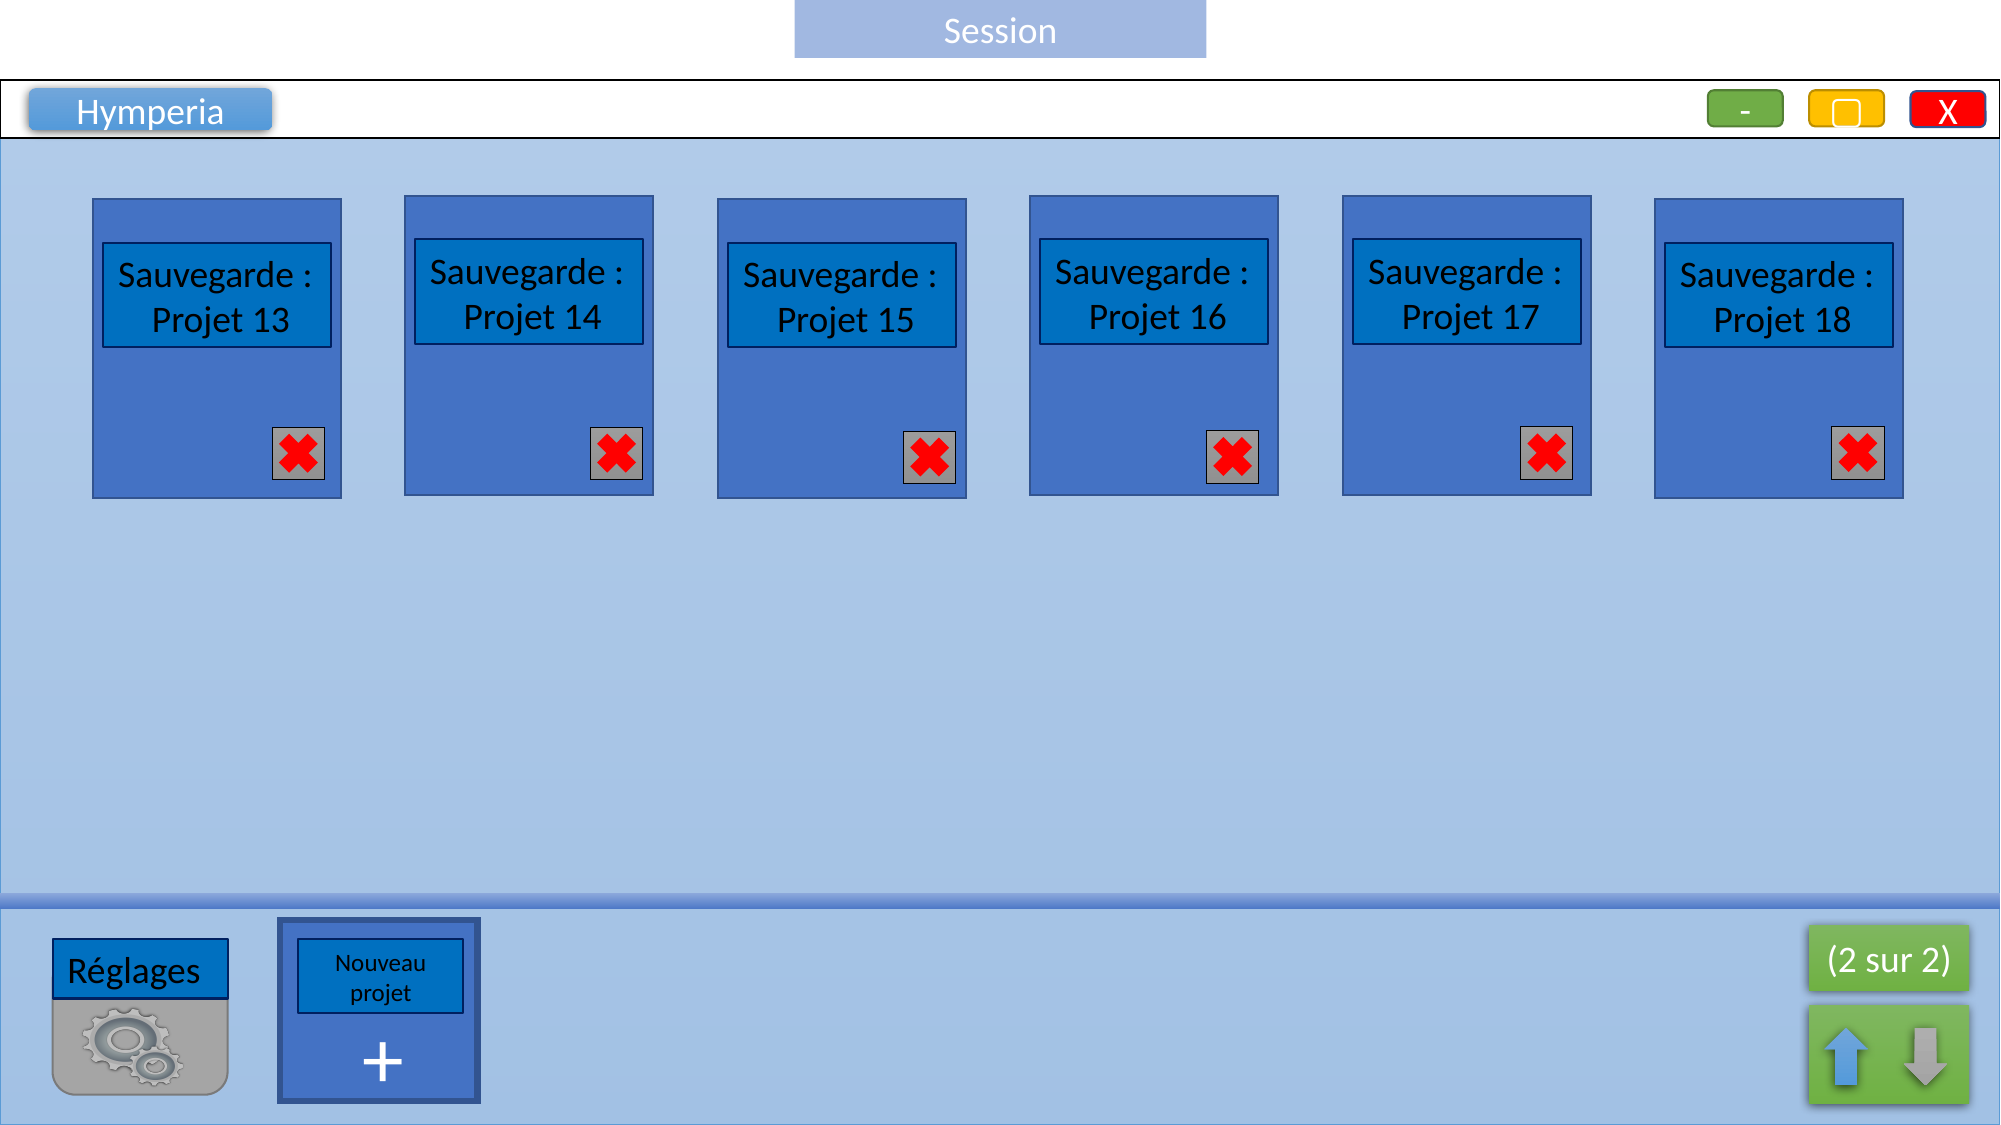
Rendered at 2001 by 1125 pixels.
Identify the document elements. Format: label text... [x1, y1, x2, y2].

text_box [590, 427, 643, 480]
text_box Sauvegarde : Projet 13 [103, 242, 331, 348]
text_box Réglages [52, 938, 228, 999]
text_box Sauvegarde : Projet 14 [415, 239, 643, 344]
text_box [1838, 433, 1878, 473]
text_box Sauvegarde : Projet 15 [728, 242, 956, 348]
text_box [272, 427, 325, 480]
text_box Sauvegarde : Projet 16 [1040, 239, 1268, 344]
text_box Sauvegarde : Projet 18 [1665, 242, 1893, 348]
text_box [51, 974, 229, 1096]
text_box (2 sur 2) [1809, 925, 1970, 991]
text_box [1213, 437, 1253, 477]
text_box [1903, 1027, 1948, 1086]
text_box [279, 919, 479, 1102]
text_box [0, 893, 2000, 909]
text_box [1824, 1027, 1868, 1086]
text_box + [346, 1032, 411, 1077]
text_box [0, 79, 2000, 139]
text_box [1527, 433, 1567, 473]
text_box [1206, 430, 1259, 484]
text_box [1029, 195, 1279, 496]
text_box [92, 198, 342, 499]
text_box [278, 433, 318, 473]
text_box [1520, 426, 1573, 480]
text_box X [1909, 90, 1987, 129]
text_box Hymperia [28, 88, 273, 131]
text_box [0, 139, 2000, 893]
text_box [717, 198, 967, 499]
text_box [910, 437, 950, 477]
text_box Session [794, 0, 1207, 58]
text_box [1342, 195, 1592, 496]
text_box Sauvegarde : Projet 17 [1353, 239, 1581, 344]
picture [79, 1005, 185, 1088]
text_box [1654, 198, 1904, 499]
text_box - [1706, 89, 1784, 128]
text_box [1809, 1005, 1970, 1104]
text_box [903, 431, 956, 484]
text_box ▢ [1808, 89, 1886, 128]
text_box Nouveau projet [298, 938, 463, 1014]
text_box [0, 909, 2000, 1125]
text_box [404, 195, 654, 496]
text_box [597, 433, 637, 473]
text_box [1831, 426, 1885, 480]
